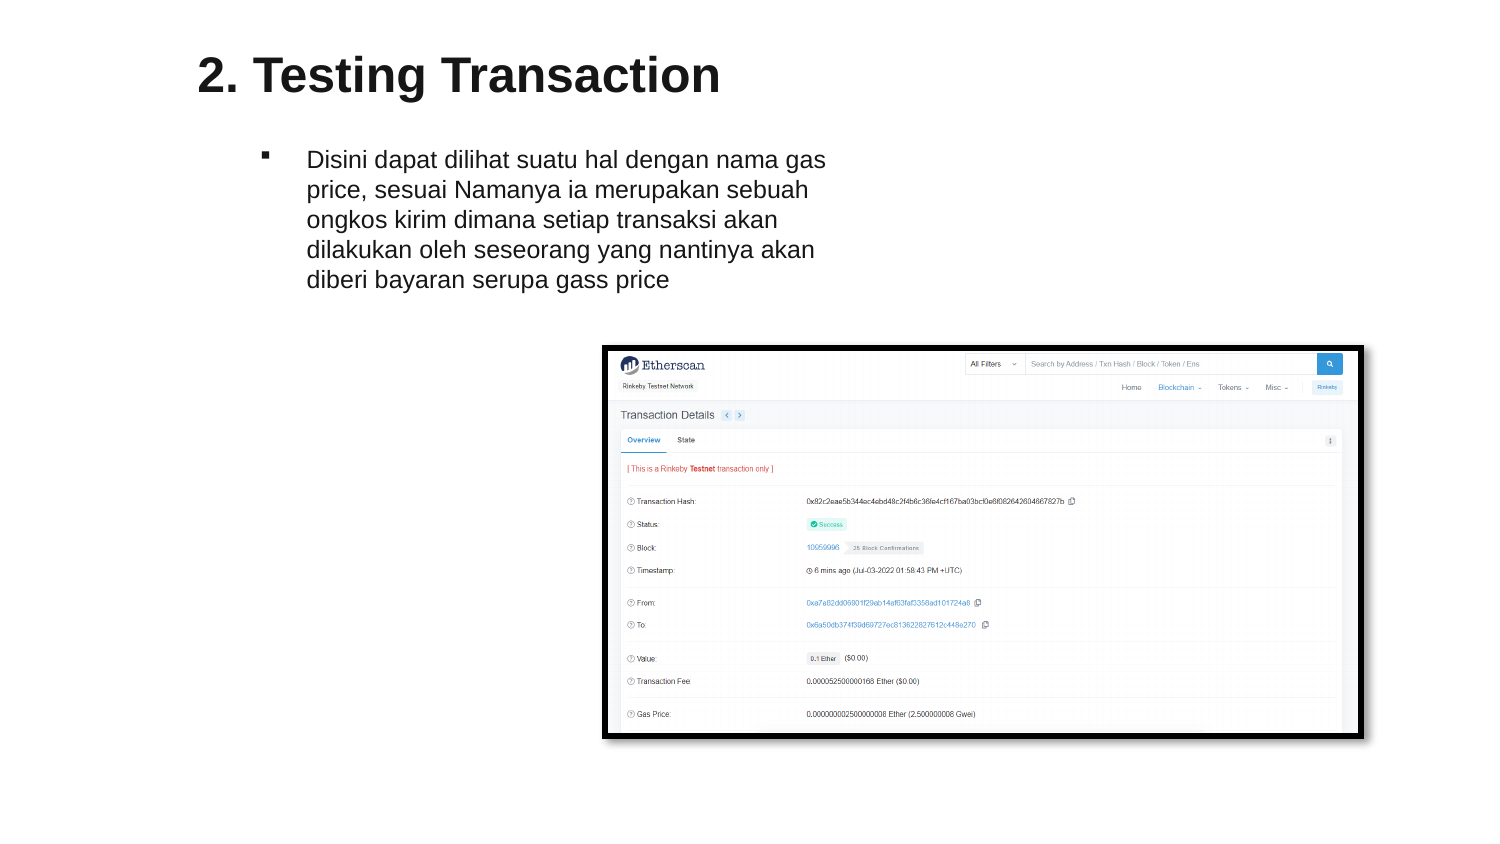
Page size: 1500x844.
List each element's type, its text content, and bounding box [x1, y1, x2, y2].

picture [607, 350, 1359, 734]
list [277, 124, 1412, 200]
list Disini dapat dilihat suatu hal dengan nama gas price, sesuai Namanya ia merupakan sebuah ongkos kirim dimana setiap transaksi akan dilakukan oleh seseorang yang nantinya akan diberi bayaran serupa gass price [194, 136, 857, 420]
title 2. Testing Transaction [182, 0, 1417, 146]
